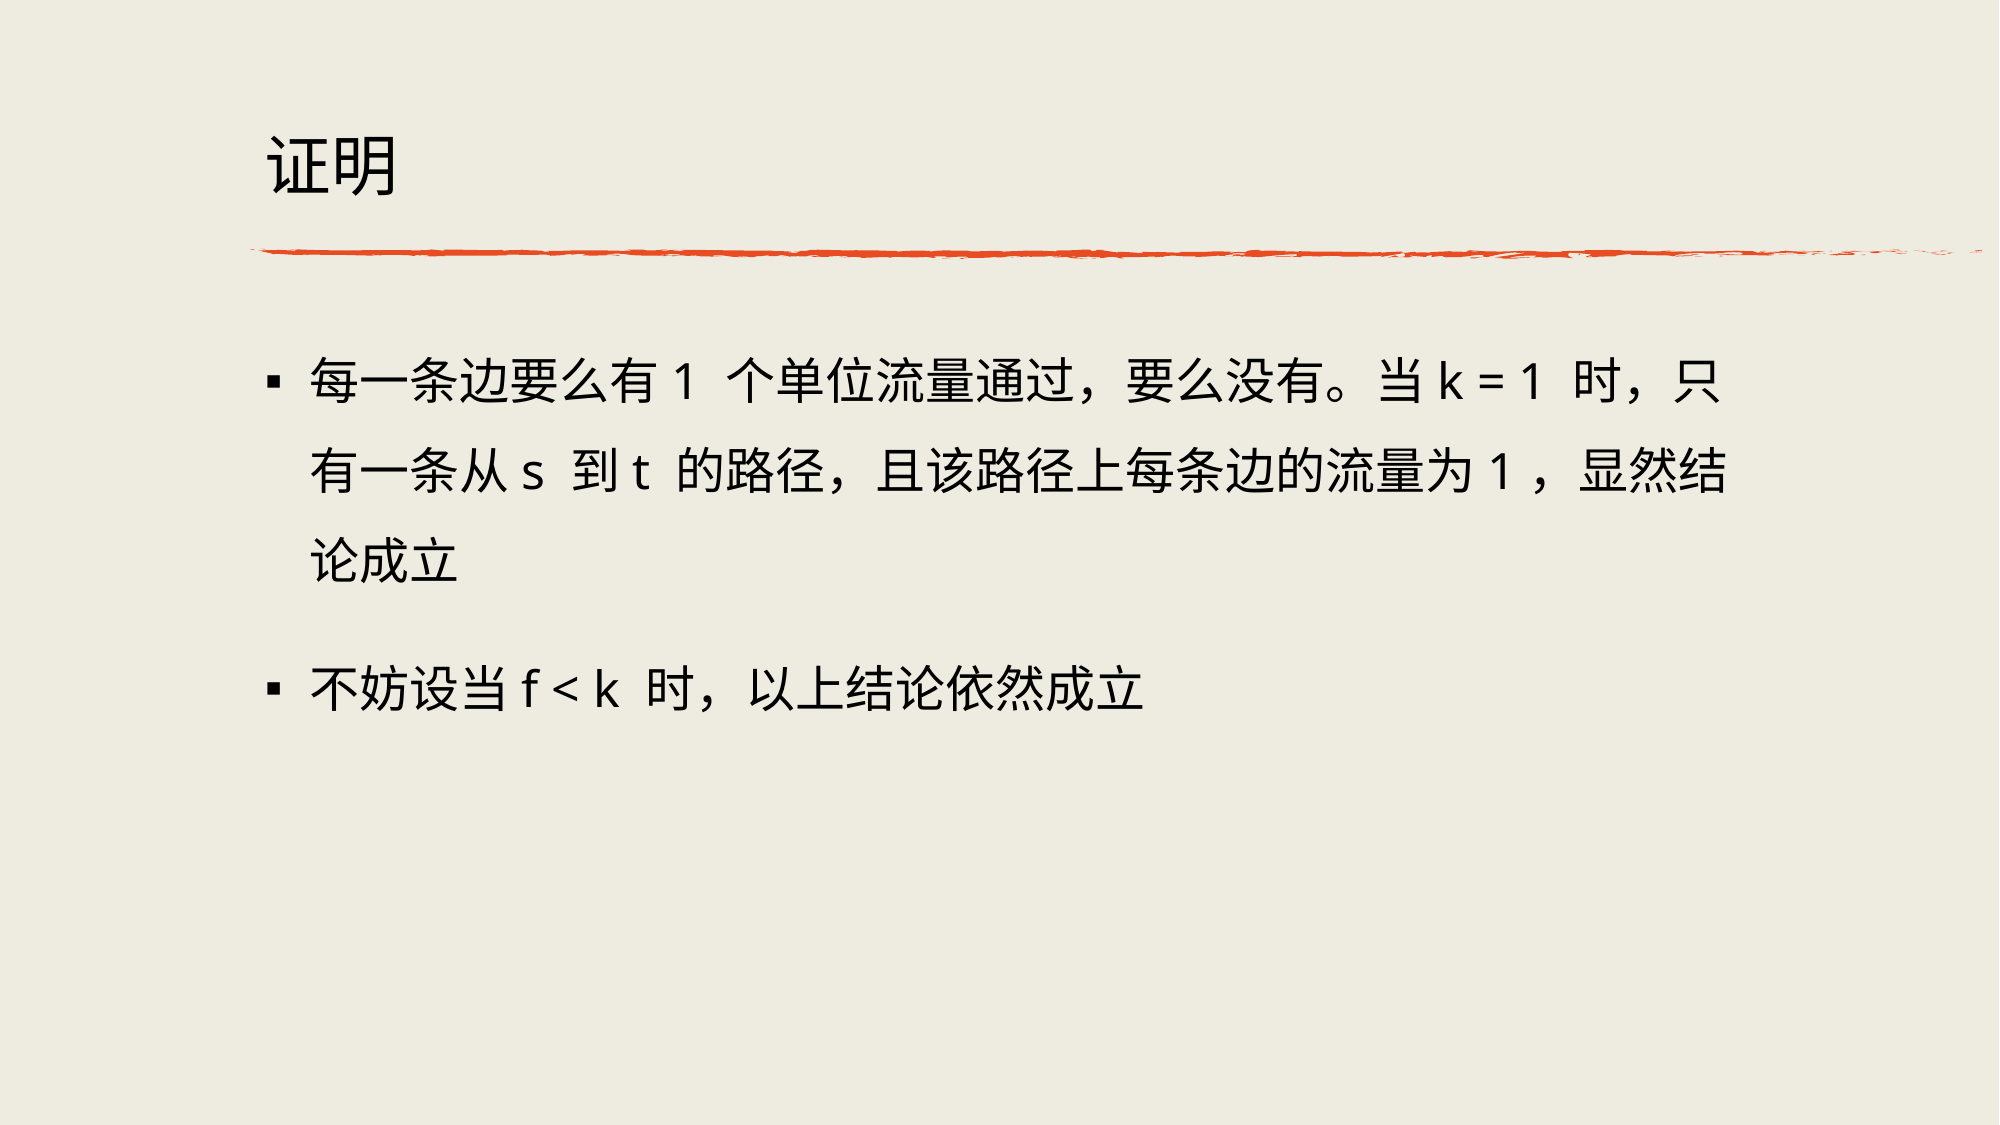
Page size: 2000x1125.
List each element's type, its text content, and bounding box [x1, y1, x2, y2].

title 证明 [249, 45, 1750, 213]
list 每⼀条边要么有1 个单位流量通过，要么没有。当k = 1 时，只有⼀条从s 到t 的路径，且该路径上每条边的流量为1，显然结论成⽴ 不妨设当f < k 时，以上结论依然成⽴ [249, 312, 1750, 1013]
